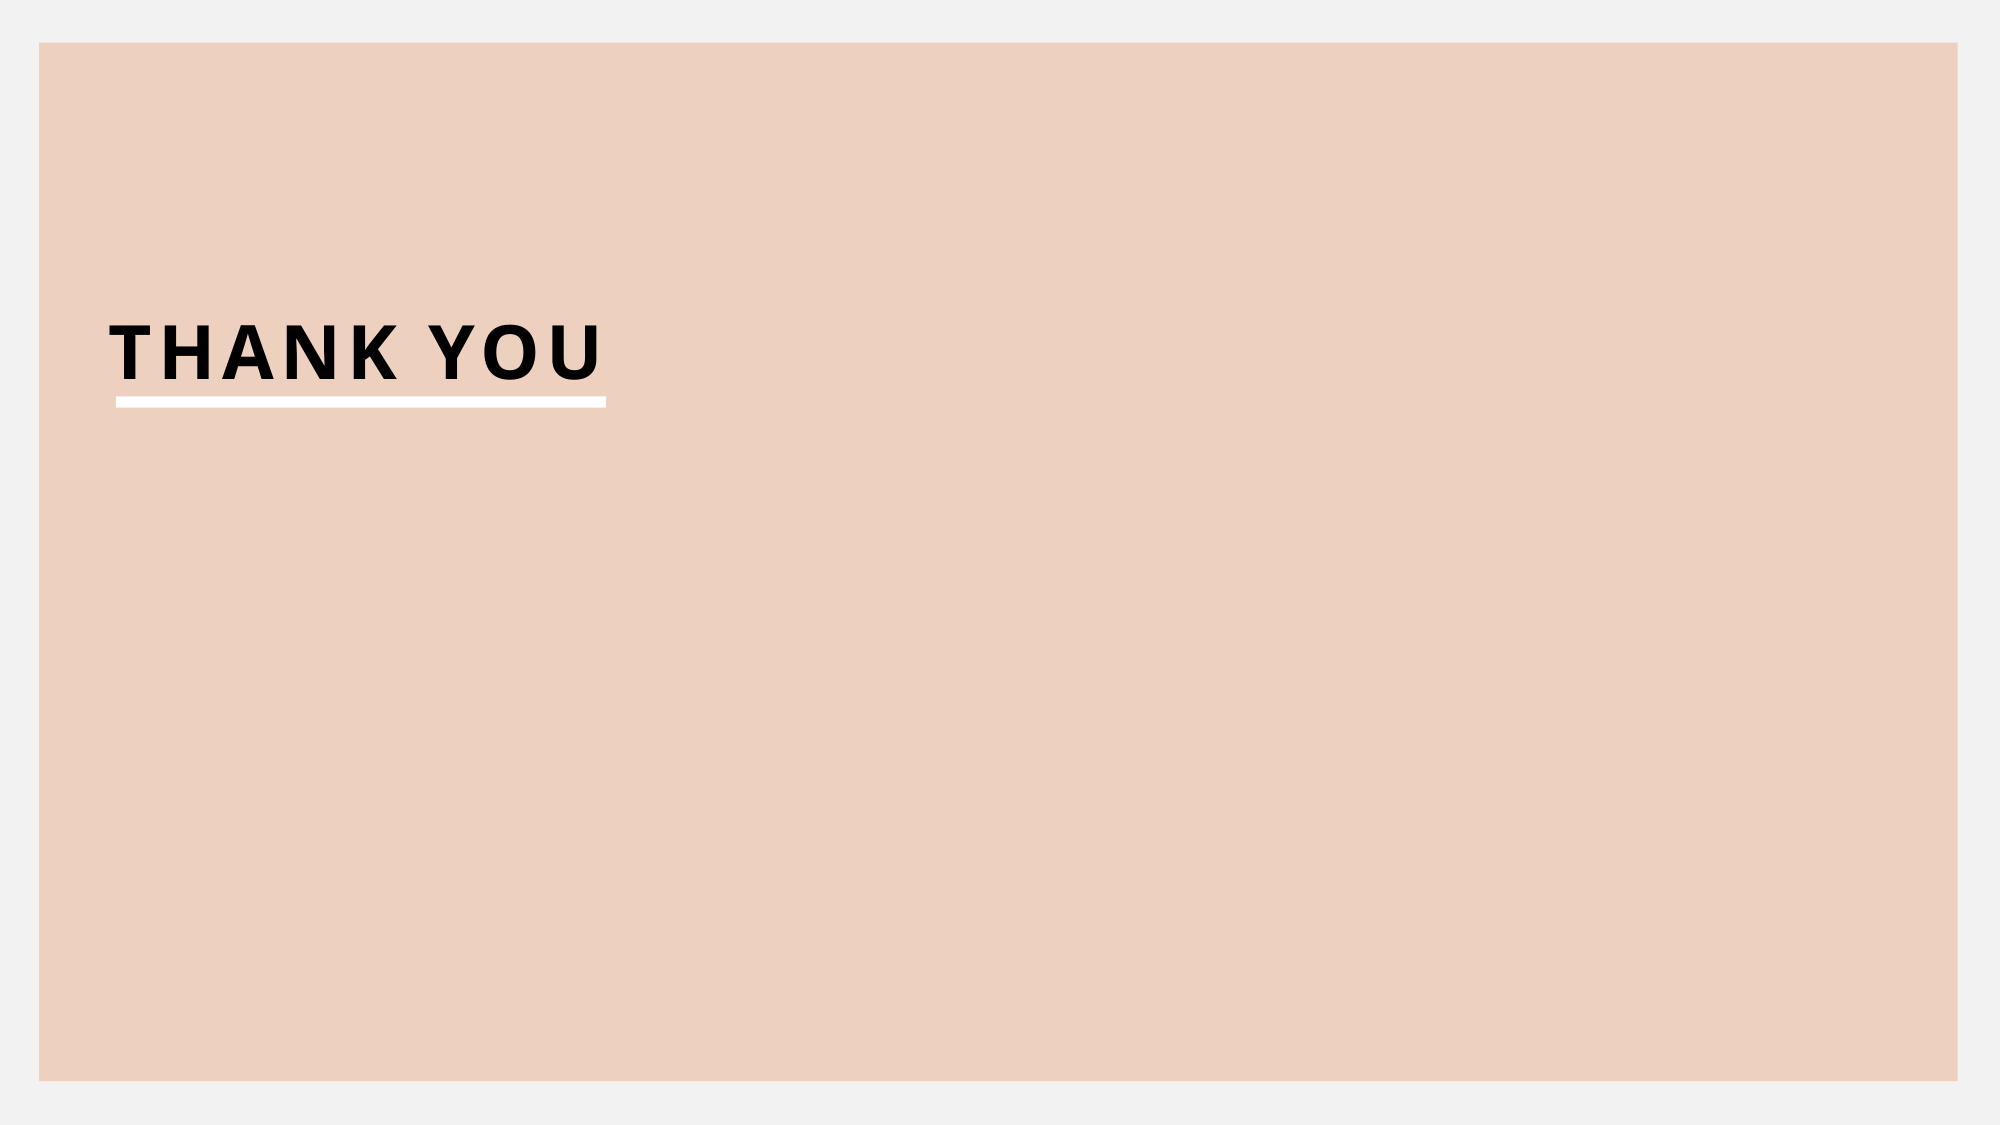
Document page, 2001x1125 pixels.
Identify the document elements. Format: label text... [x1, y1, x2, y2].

text_box THANK YOU [94, 207, 868, 402]
text_box [115, 402, 607, 409]
text_box [38, 42, 1959, 1082]
